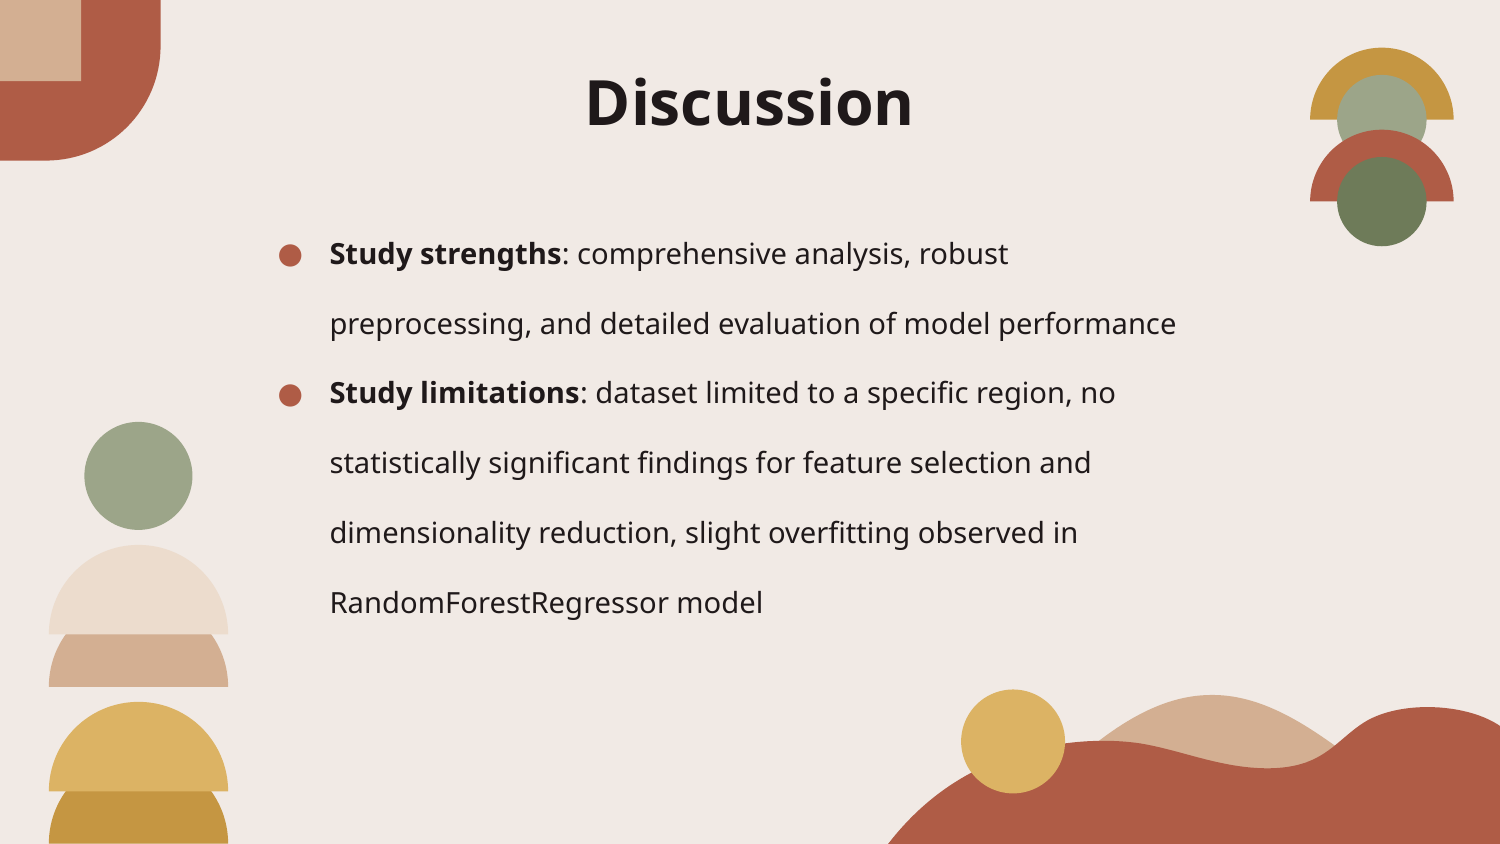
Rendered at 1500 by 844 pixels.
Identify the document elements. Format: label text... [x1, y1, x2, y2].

title Discussion [118, 47, 1374, 133]
subtitle Study strengths: comprehensive analysis, robust preprocessing, and detailed evaluation of model performance Study limitations: dataset limited to a specific region, no statistically significant findings for feature selection and dimensionality reduction, slight overfitting observed in RandomForestRegressor model [239, 185, 1261, 529]
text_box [1282, 75, 1482, 220]
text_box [48, 421, 229, 687]
